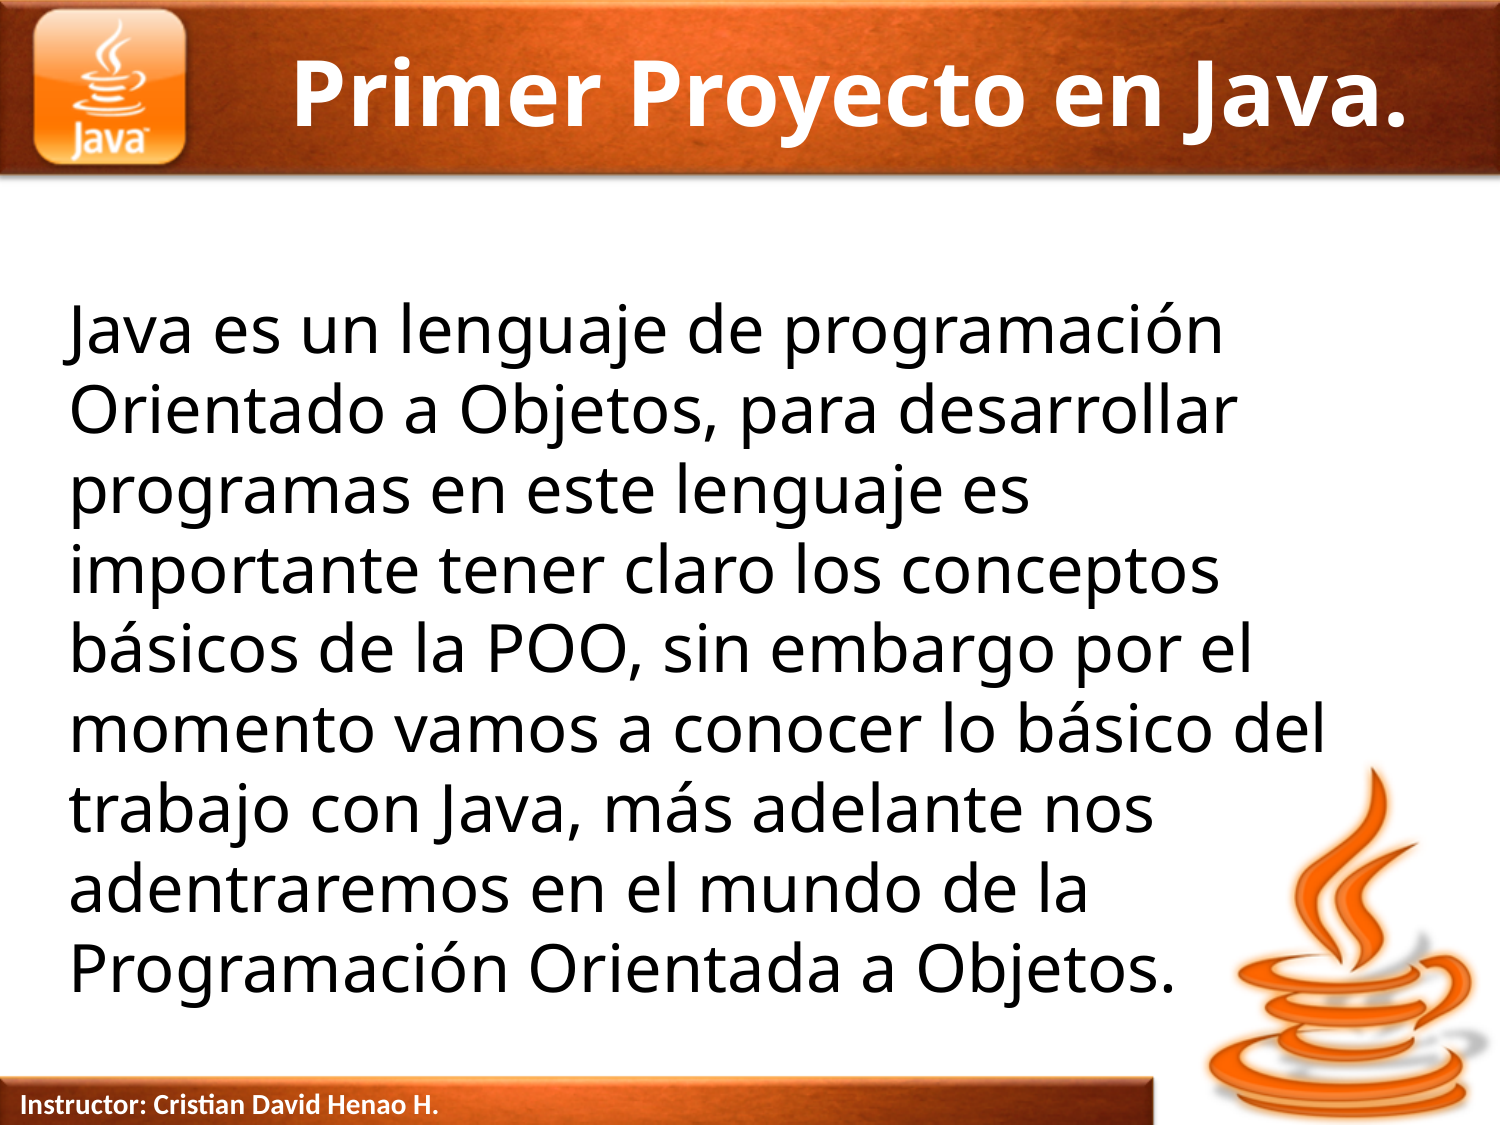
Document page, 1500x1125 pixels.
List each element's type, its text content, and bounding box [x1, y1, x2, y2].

title Primer Proyecto en Java. [218, 0, 1483, 183]
list Java es un lenguaje de programación Orientado a Objetos, para desarrollar programas en este lenguaje es importante tener claro los conceptos básicos de la POO, sin embargo por el momento vamos a conocer lo básico del trabajo con Java, más adelante nos adentraremos en el mundo de la Programación Orientada a Objetos. [53, 278, 1404, 963]
picture [0, 0, 1500, 1125]
text_box Instructor: Cristian David Henao H. [4, 1082, 1140, 1124]
